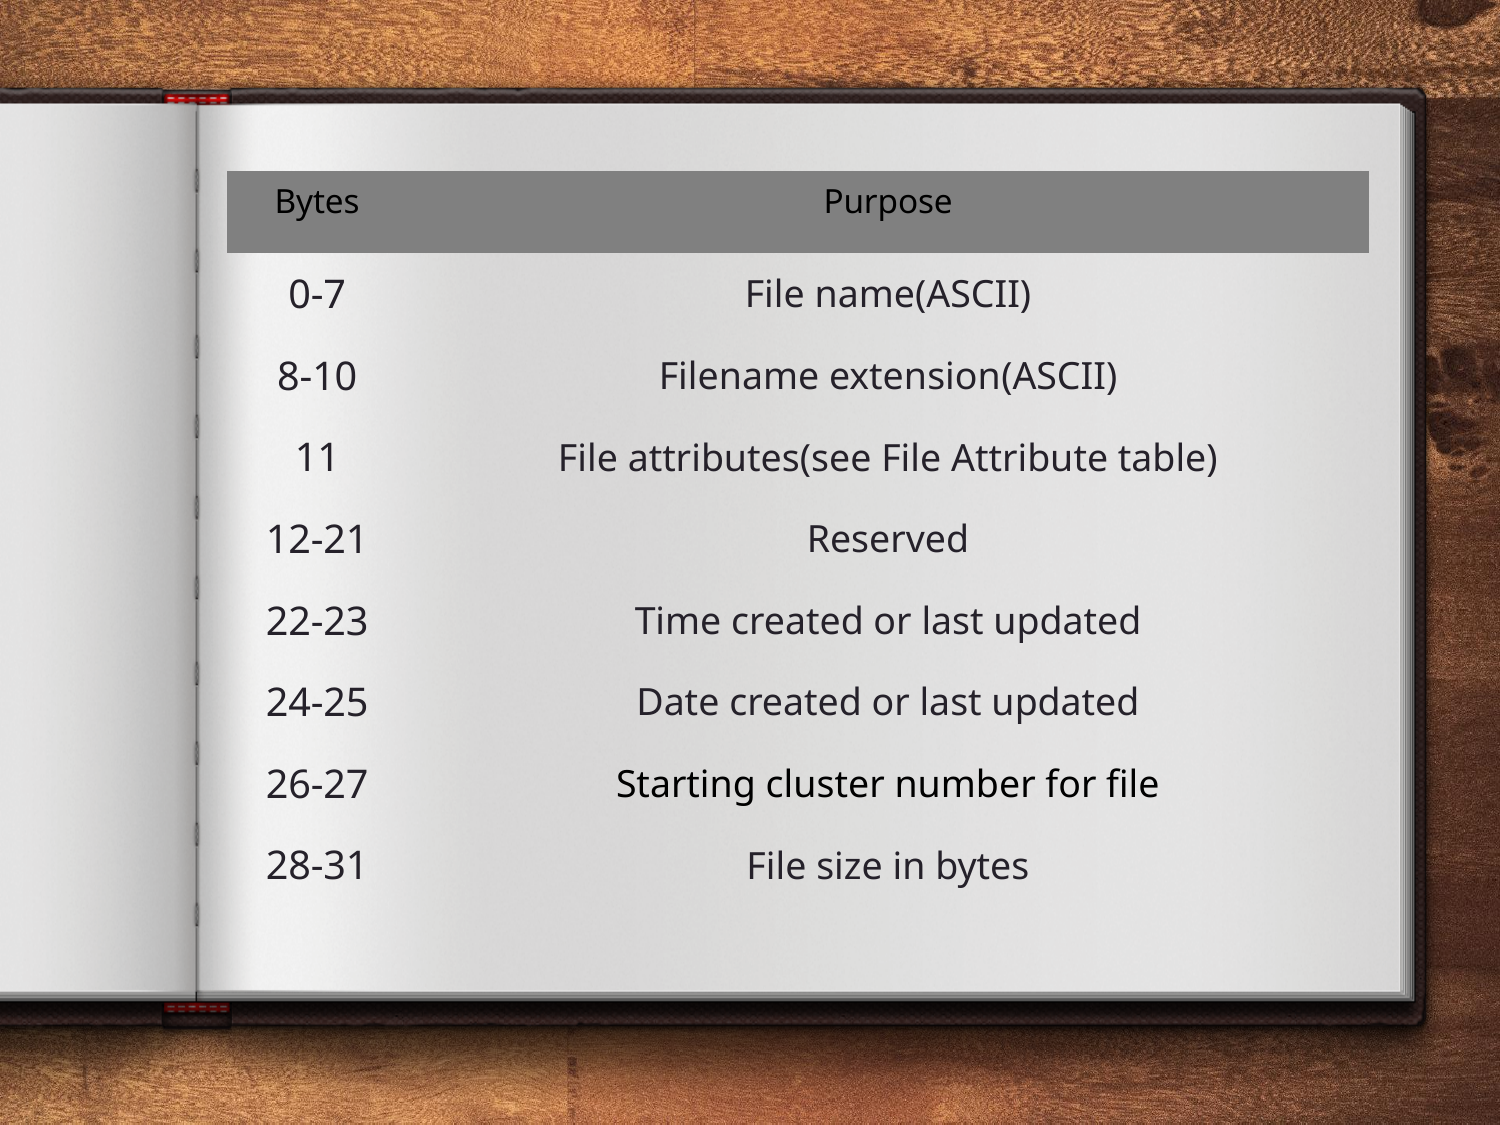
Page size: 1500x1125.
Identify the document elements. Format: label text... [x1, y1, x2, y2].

table_cell File size in bytes [407, 824, 1369, 905]
table_cell Date created or last updated [407, 661, 1369, 742]
table_cell Time created or last updated [407, 579, 1369, 661]
table_cell Filename extension(ASCII) [407, 334, 1369, 416]
table_cell 26-27 [227, 742, 407, 824]
table_cell 11 [227, 416, 407, 497]
table_header Bytes [227, 171, 407, 253]
table_cell File name(ASCII) [407, 253, 1369, 334]
table_cell 12-21 [227, 497, 407, 579]
table_header Purpose [407, 171, 1369, 253]
table_cell 28-31 [227, 824, 407, 905]
table_cell 22-23 [227, 579, 407, 661]
picture [0, 0, 1500, 1125]
table_cell Starting cluster number for file [407, 742, 1369, 824]
table_cell Reserved [407, 497, 1369, 579]
table_cell File attributes(see File Attribute table) [407, 416, 1369, 497]
table_cell 24-25 [227, 661, 407, 742]
table_cell 0-7 [227, 253, 407, 334]
table_cell 8-10 [227, 334, 407, 416]
